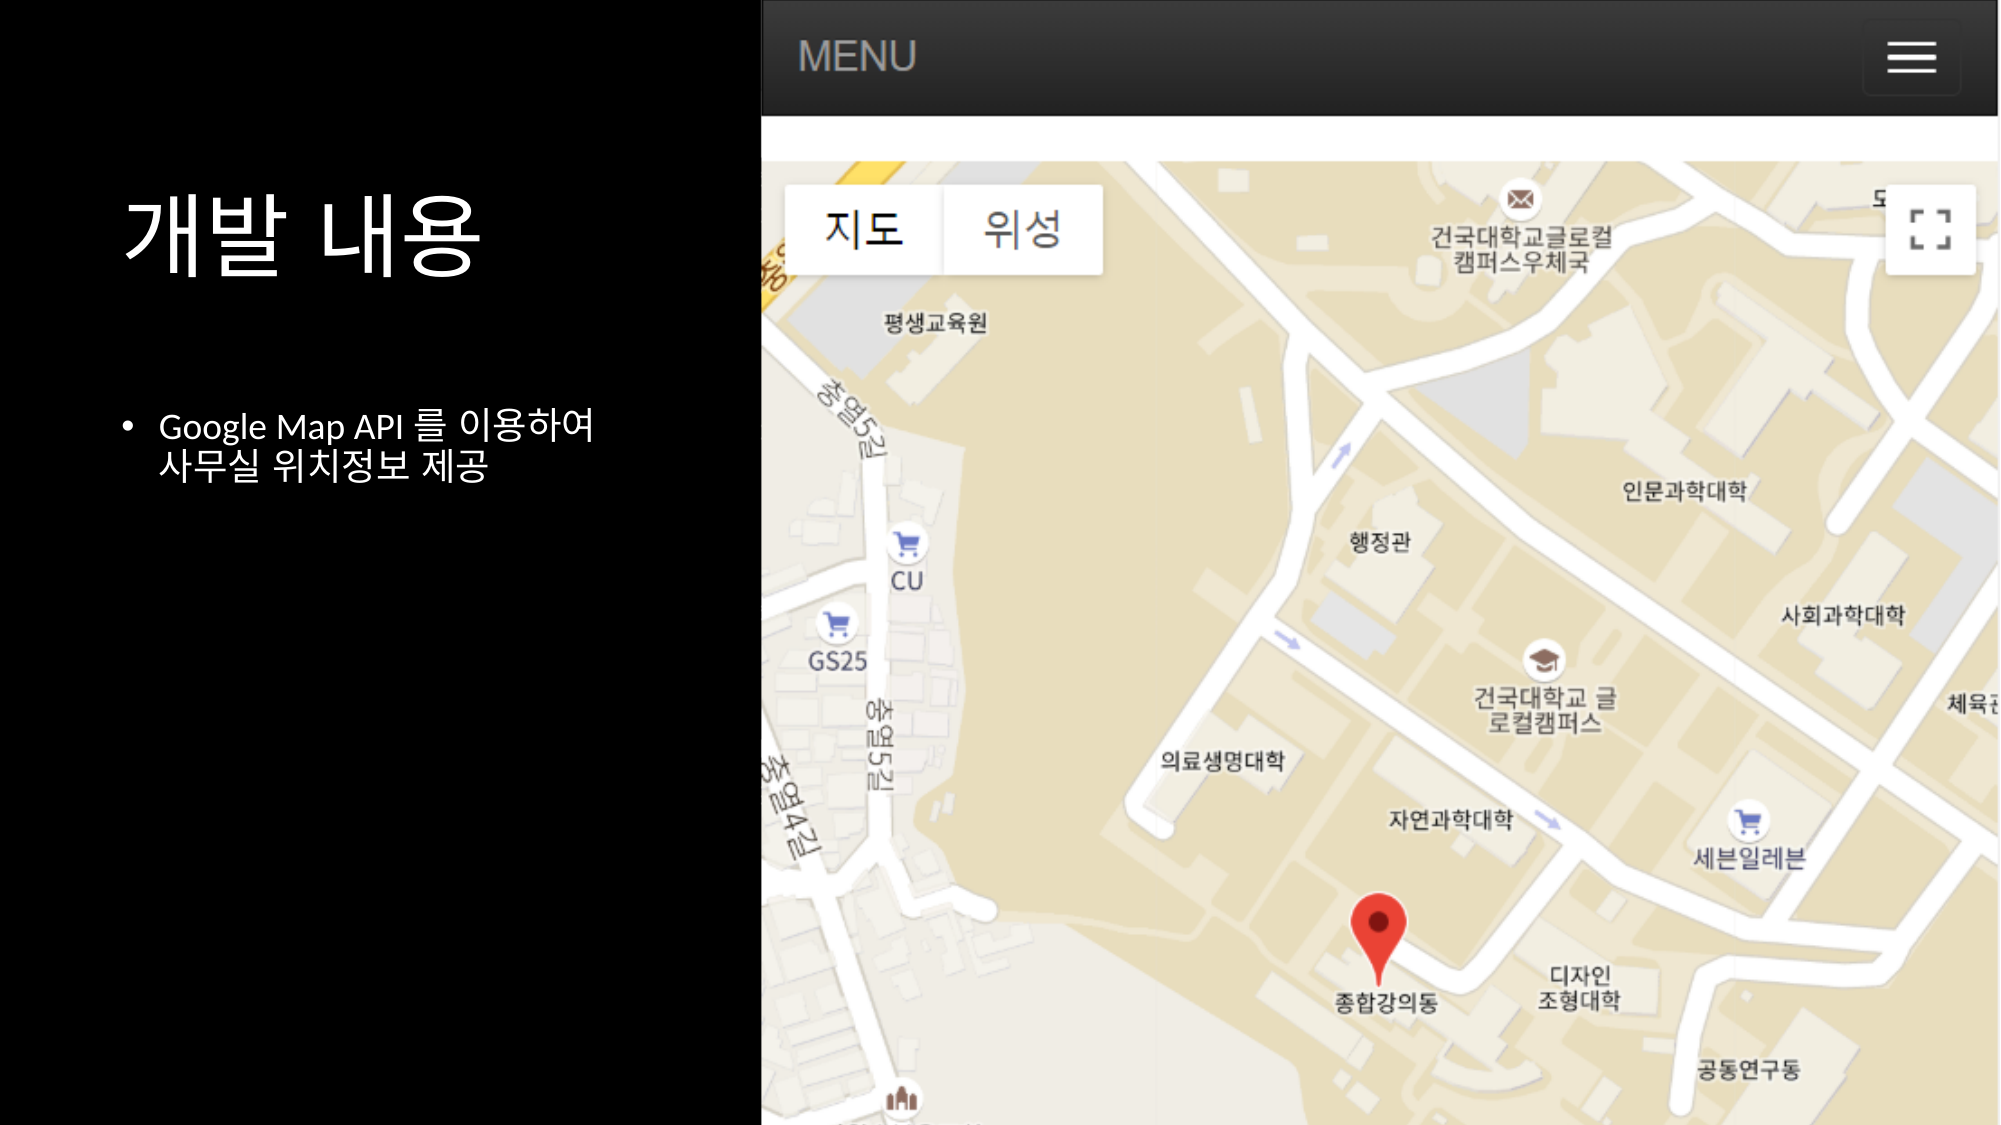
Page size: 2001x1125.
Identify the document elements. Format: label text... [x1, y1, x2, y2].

picture [760, 0, 2000, 1125]
list Google Map API를 이용하여 사무실 위치정보 제공 [106, 399, 706, 1021]
title 개발 내용 [106, 103, 706, 379]
